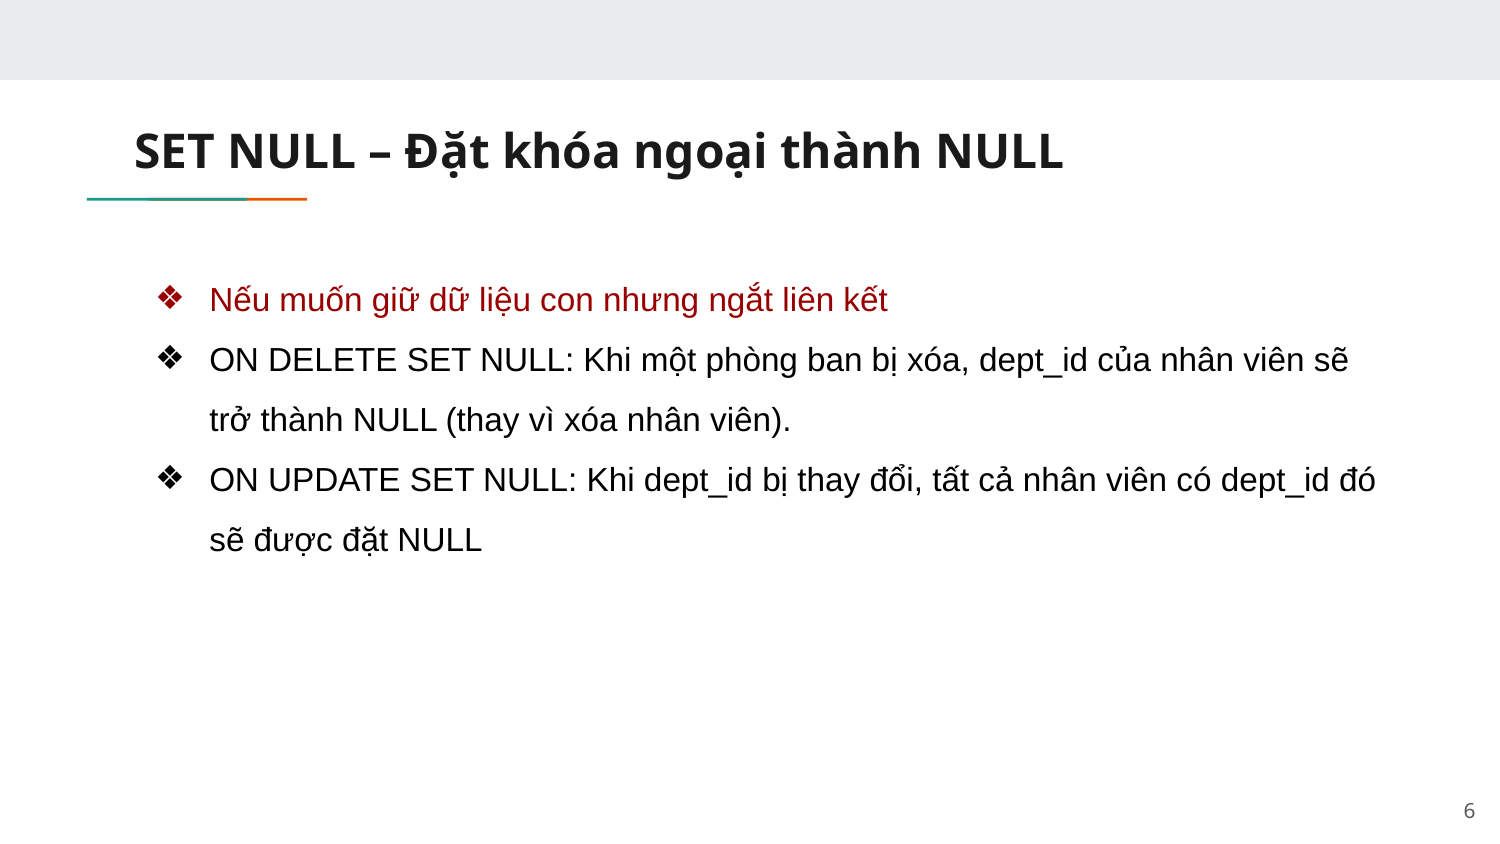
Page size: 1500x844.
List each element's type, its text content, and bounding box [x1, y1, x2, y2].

title SET NULL – Đặt khóa ngoại thành NULL [119, 105, 1381, 194]
list Nếu muốn giữ dữ liệu con nhưng ngắt liên kết ON DELETE SET NULL: Khi một phòng ban bị xóa, dept_id của nhân viên sẽ trở thành NULL (thay vì xóa nhân viên). ON UPDATE SET NULL: Khi dept_id bị thay đổi, tất cả nhân viên có dept_id đó sẽ được đặt NULL [119, 243, 1411, 844]
slide_number ‹#› [1411, 779, 1491, 844]
